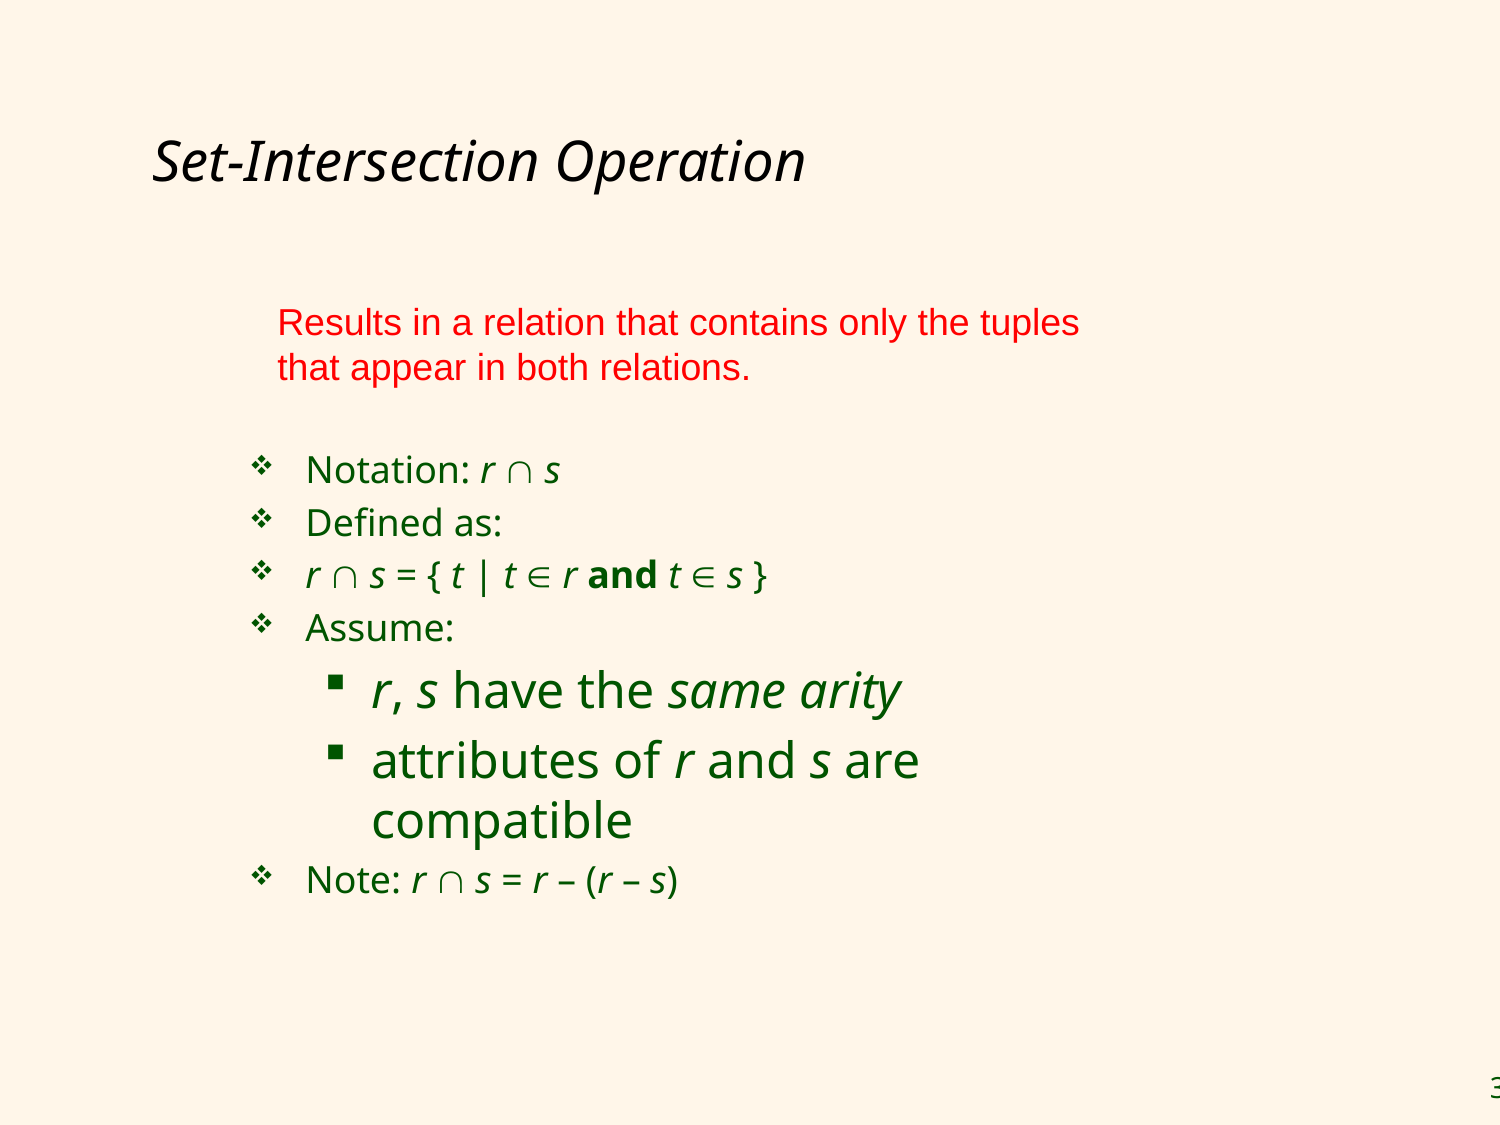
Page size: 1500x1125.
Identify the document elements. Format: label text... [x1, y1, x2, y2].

text_box Results in a relation that contains only the tuples that appear in both relations. [262, 290, 1116, 396]
list Notation: r  s Defined as: r  s = { t | t  r and t  s } Assume: r, s have the same arity attributes of r and s are compatible Note: r  s = r – (r – s) [234, 439, 1200, 872]
title Set-Intersection Operation [137, 68, 1413, 250]
